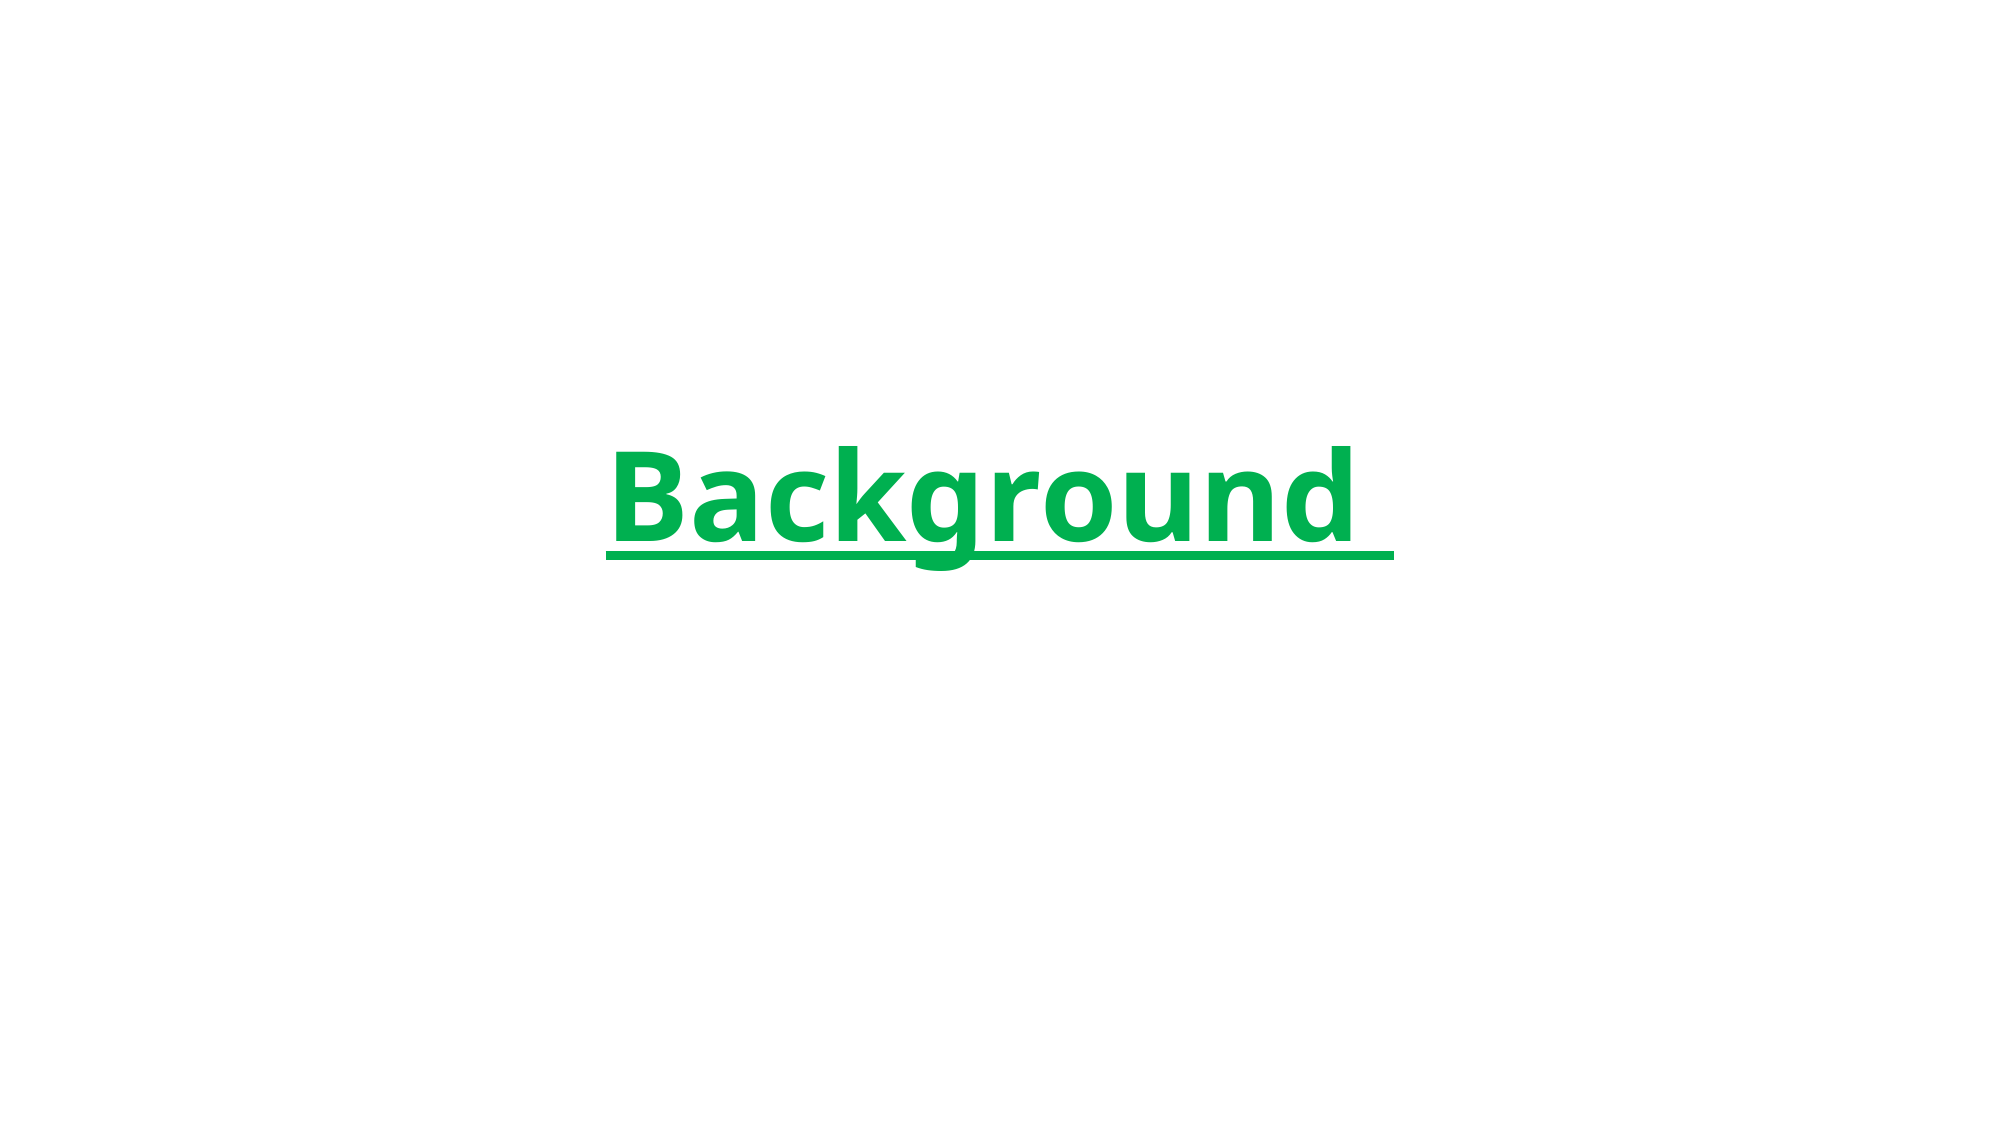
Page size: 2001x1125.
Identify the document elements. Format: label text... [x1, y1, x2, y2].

title Background [249, 184, 1750, 576]
